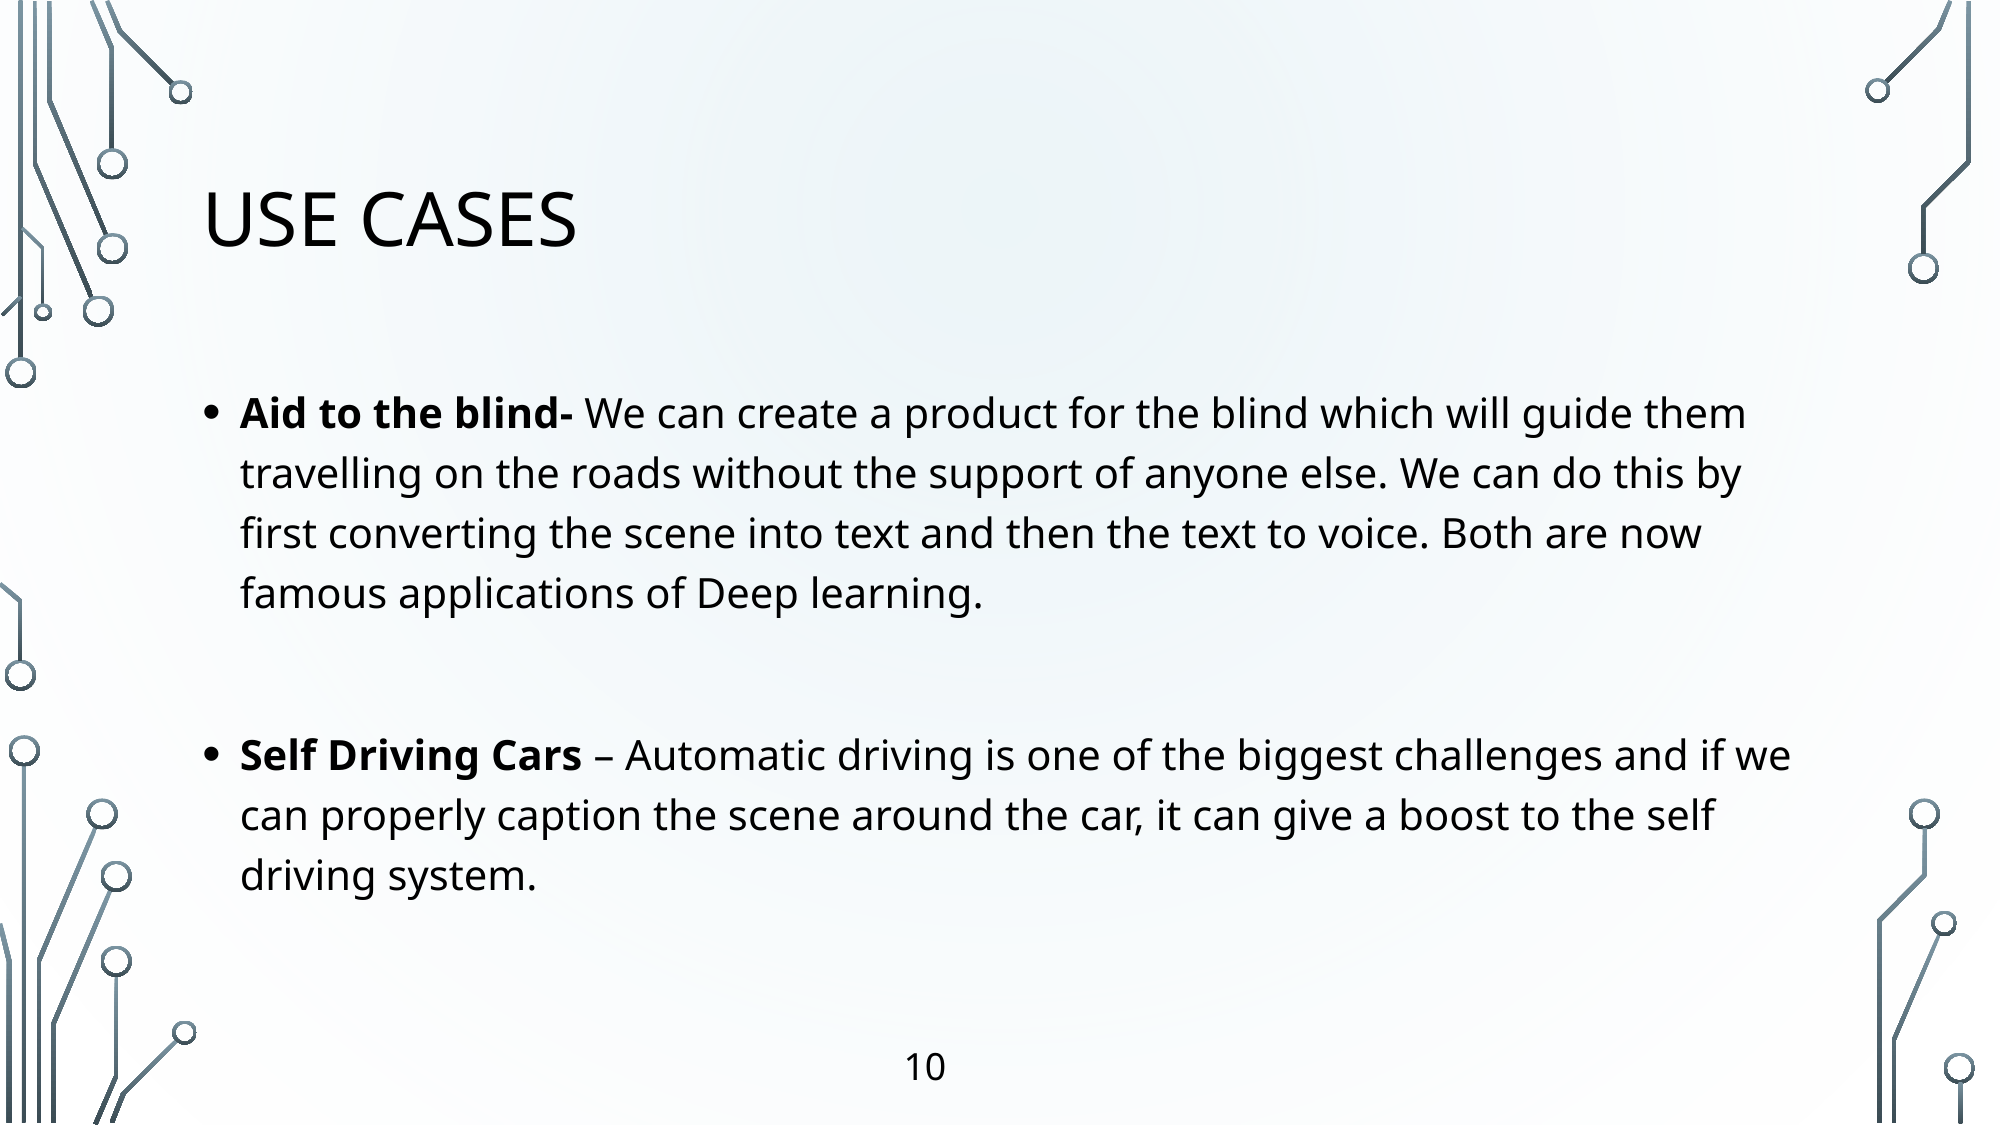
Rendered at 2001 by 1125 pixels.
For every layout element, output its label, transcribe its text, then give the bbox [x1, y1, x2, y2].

list Aid to the blind- We can create a product for the blind which will guide them travelling on the roads without the support of anyone else. We can do this by first converting the scene into text and then the text to voice. Both are now famous applications of Deep learning. Self Driving Cars – Automatic driving is one of the biggest challenges and if we can properly caption the scene around the car, it can give a boost to the self driving system. [187, 369, 1813, 950]
text_box 10 [821, 1035, 1029, 1095]
title Use cases [187, 101, 1813, 344]
